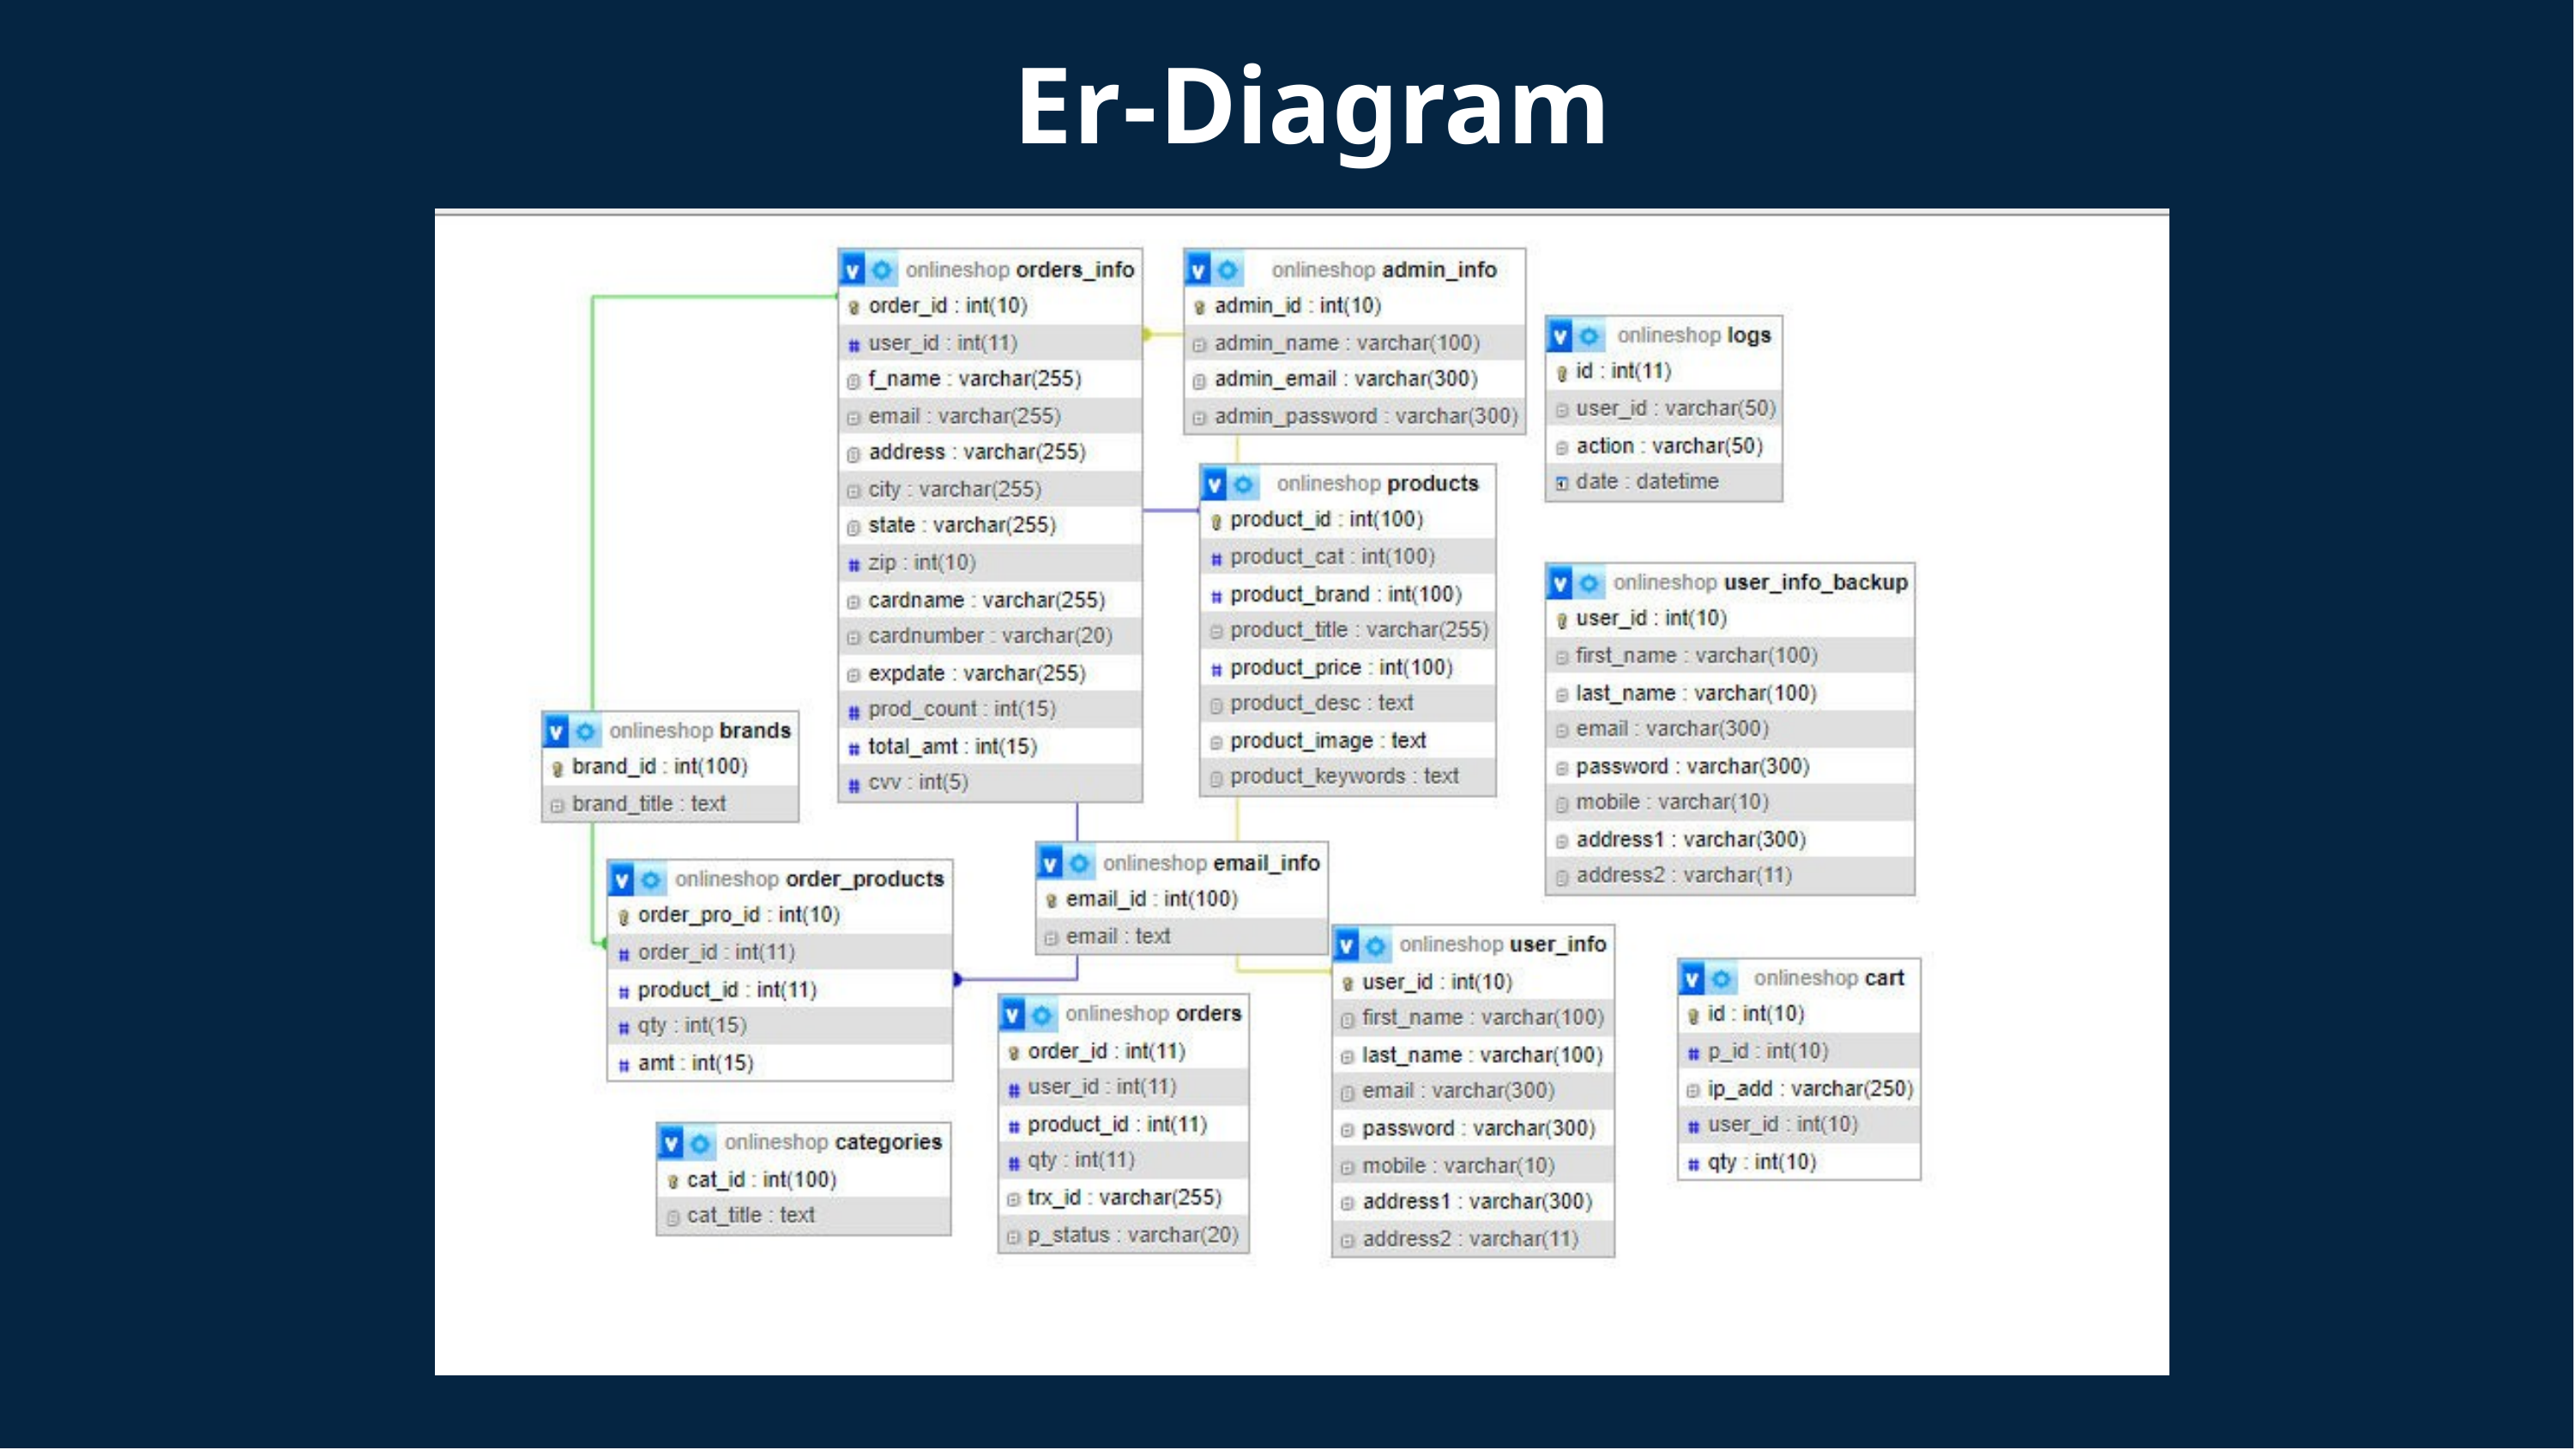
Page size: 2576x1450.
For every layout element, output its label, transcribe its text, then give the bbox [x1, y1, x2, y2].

title Er-Diagram [305, 36, 2271, 281]
picture [0, 0, 2573, 1448]
